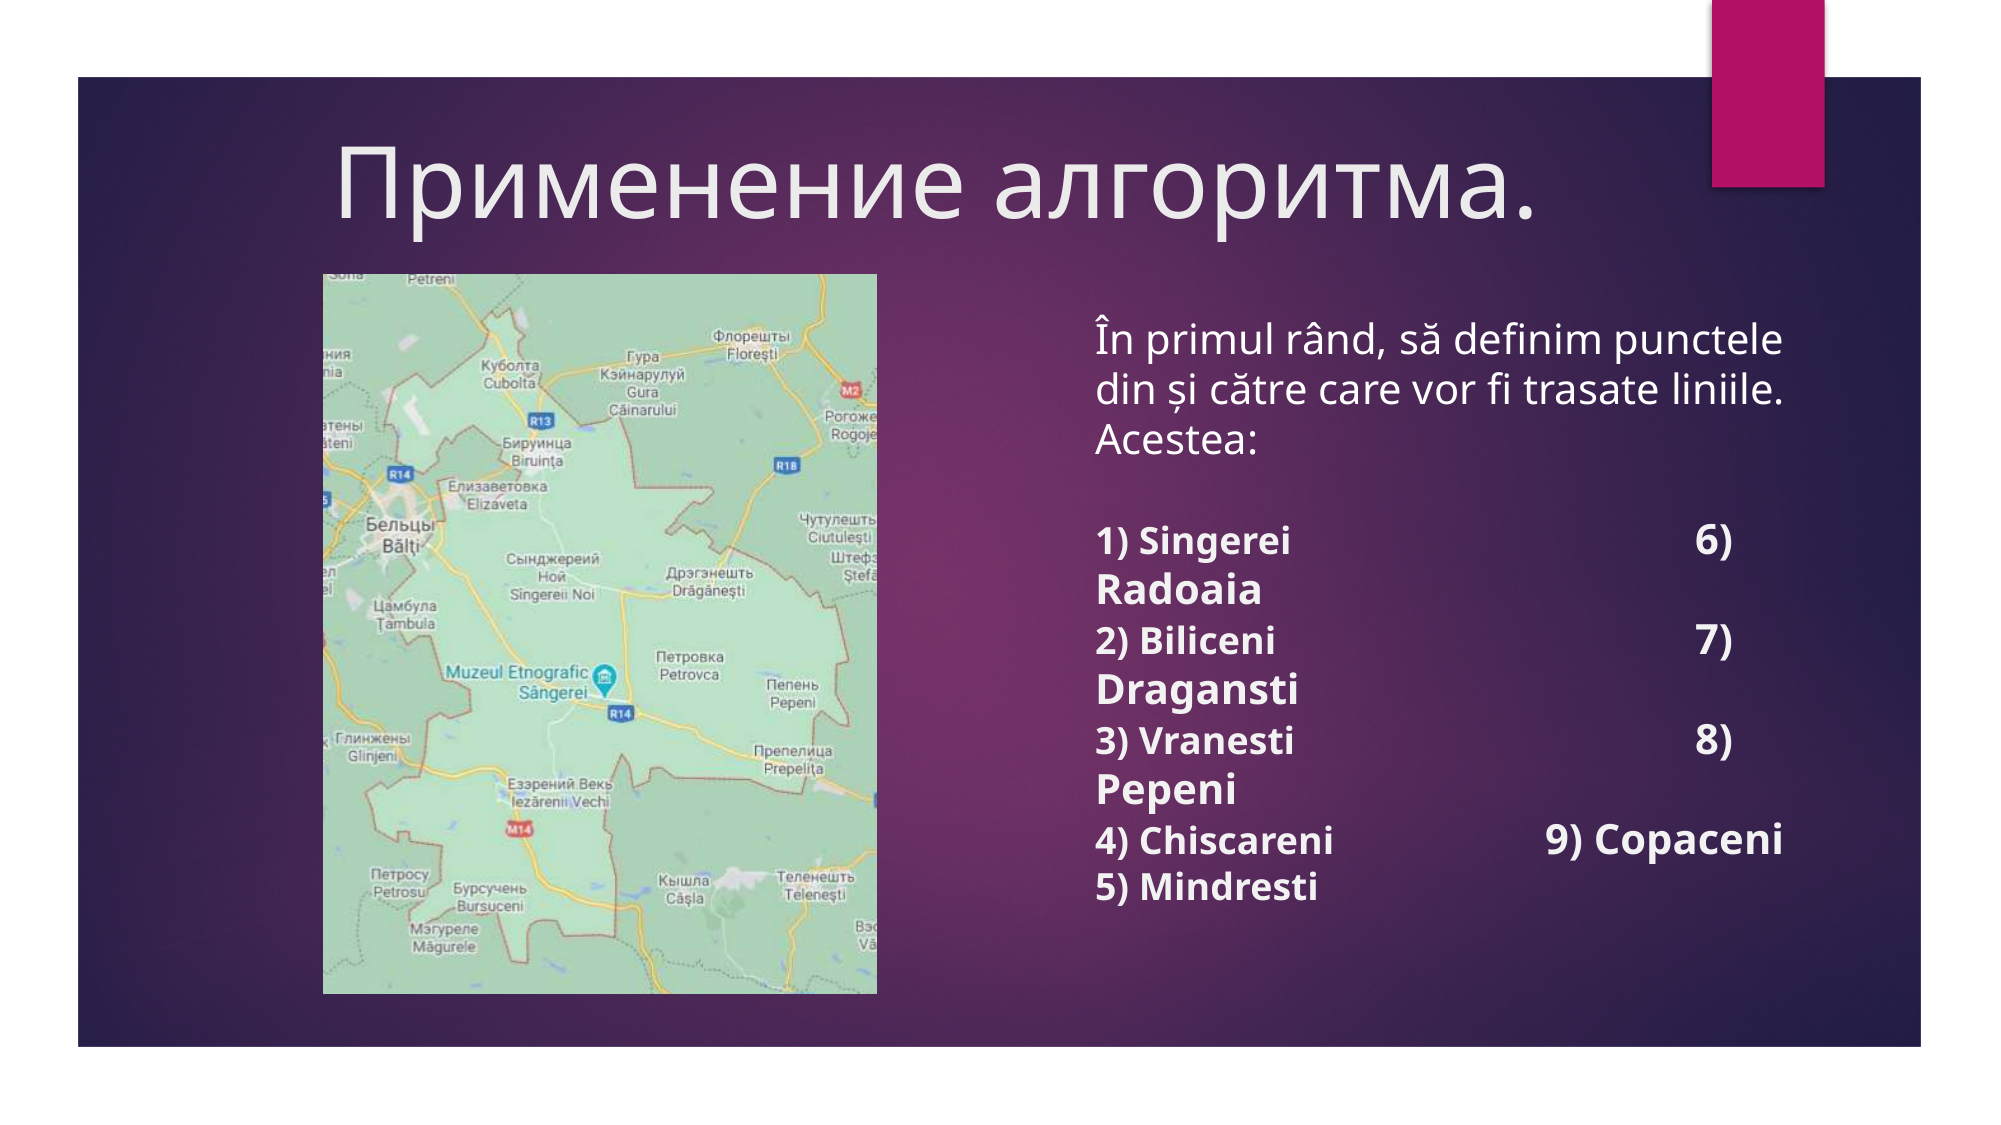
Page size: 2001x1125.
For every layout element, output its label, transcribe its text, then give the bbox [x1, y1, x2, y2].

picture [323, 274, 877, 994]
title Применение алгоритма. [212, 106, 1661, 247]
text_box În primul rând, să definim punctele din și către care vor fi trasate liniile. Acestеa: 1) Singerei 6) Radoaia 2) Biliceni 7) Dragansti 3) Vranesti 8) Pepeni 4) Chiscareni 9) Copaceni 5) Mindresti [1080, 305, 1849, 1056]
